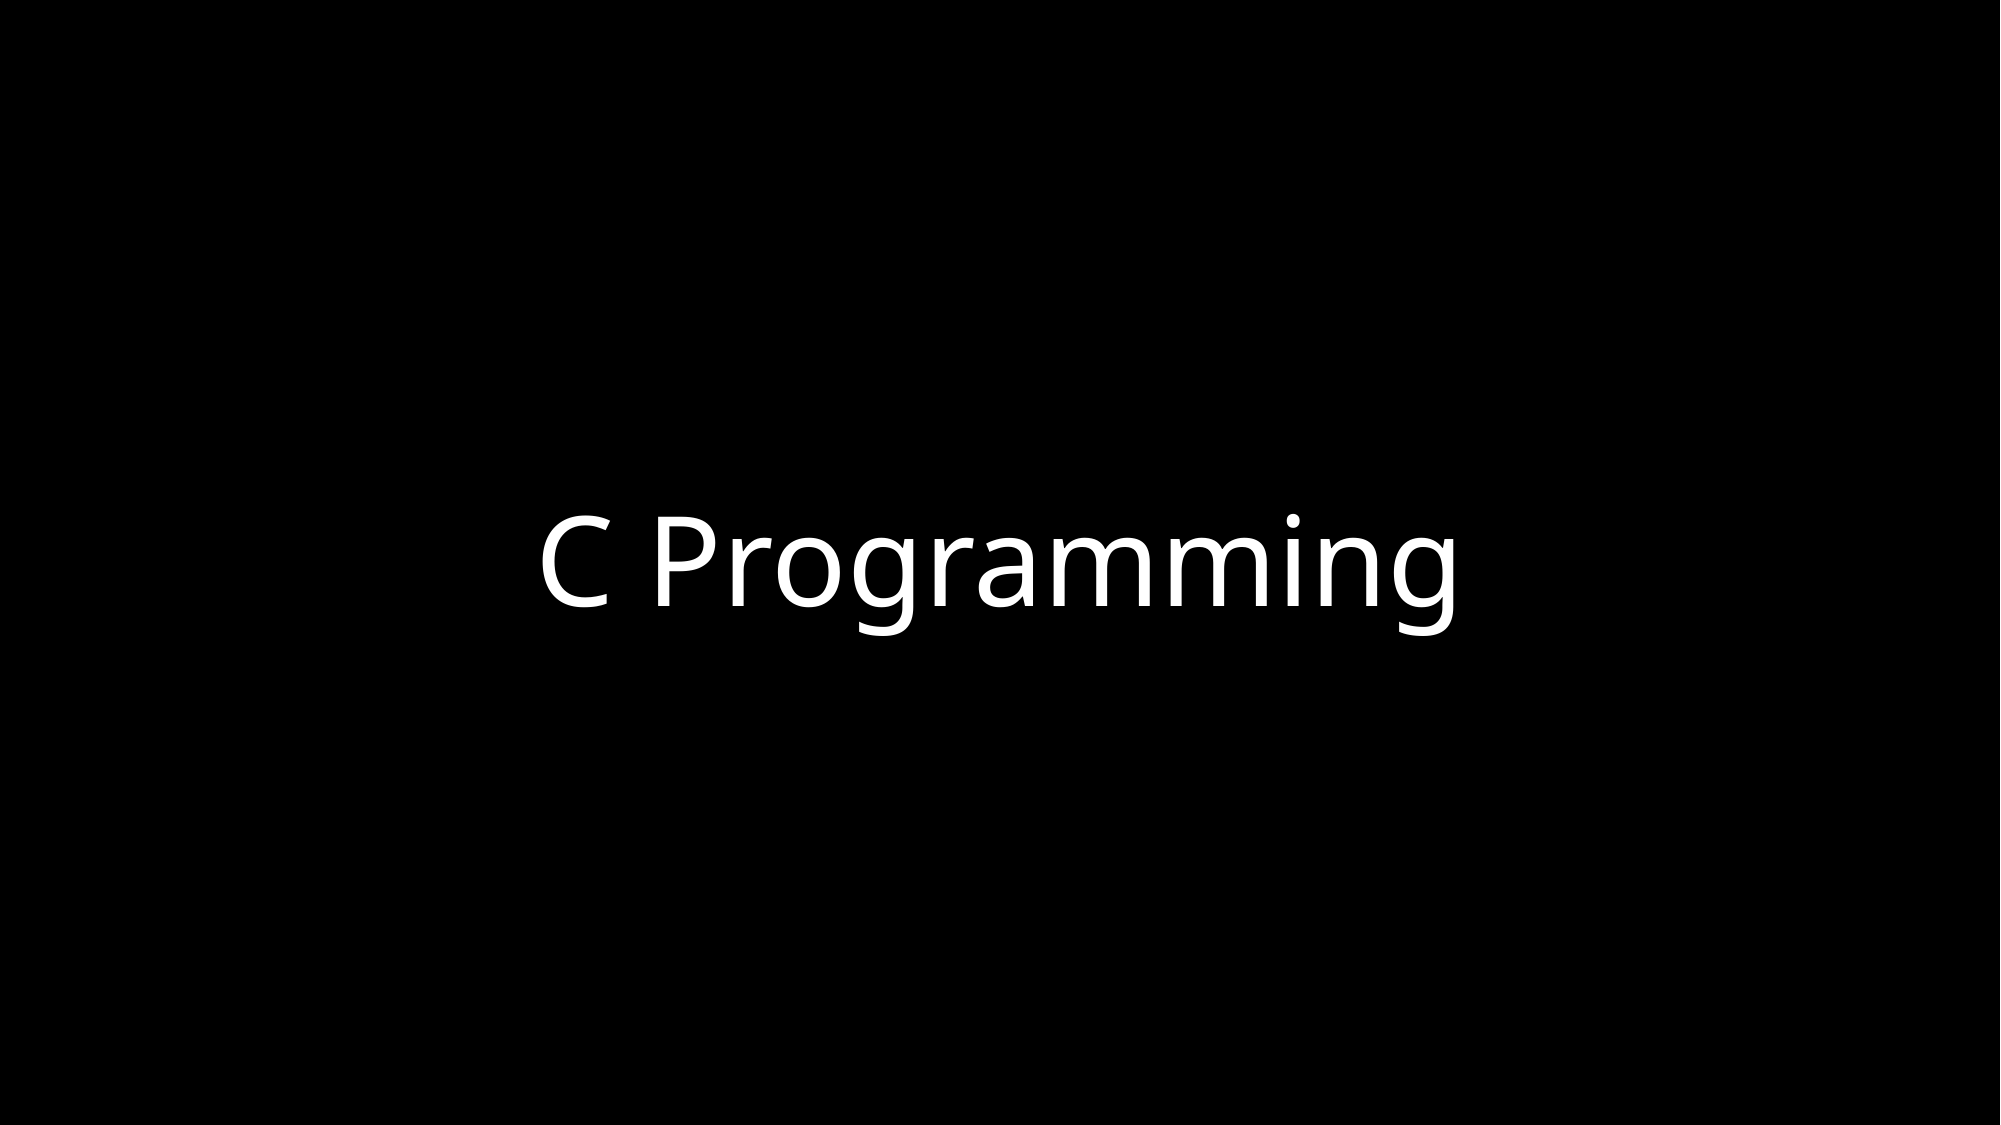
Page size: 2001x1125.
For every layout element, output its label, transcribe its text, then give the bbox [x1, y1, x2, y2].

title C Programming [249, 249, 1750, 642]
